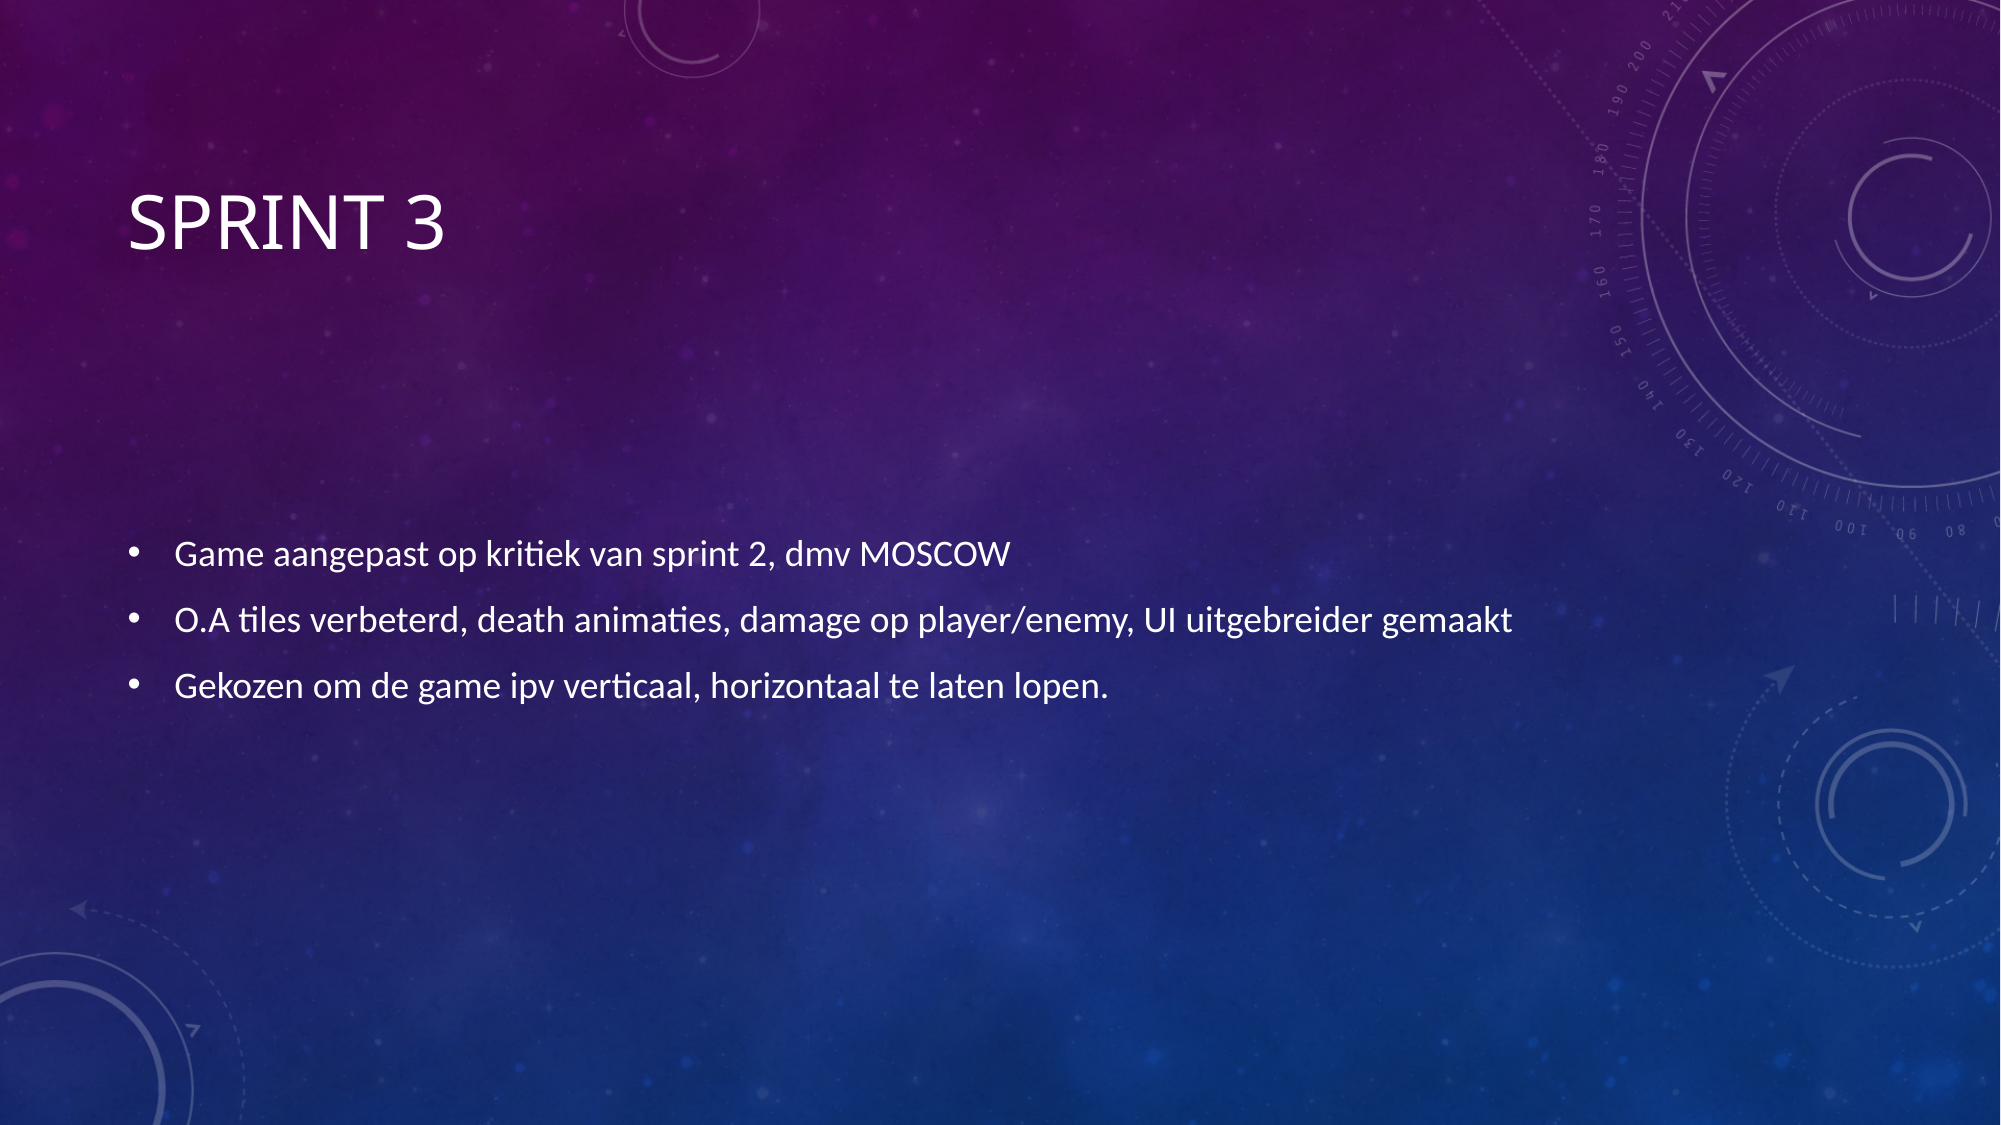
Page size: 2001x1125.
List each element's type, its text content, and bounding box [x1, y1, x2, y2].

picture [0, 0, 2001, 1125]
title Sprint 3 [112, 99, 1775, 339]
list Game aangepast op kritiek van sprint 2, dmv MOSCOW O.A tiles verbeterd, death animaties, damage op player/enemy, UI uitgebreider gemaakt Gekozen om de game ipv verticaal, horizontaal te laten lopen. [112, 351, 1775, 950]
